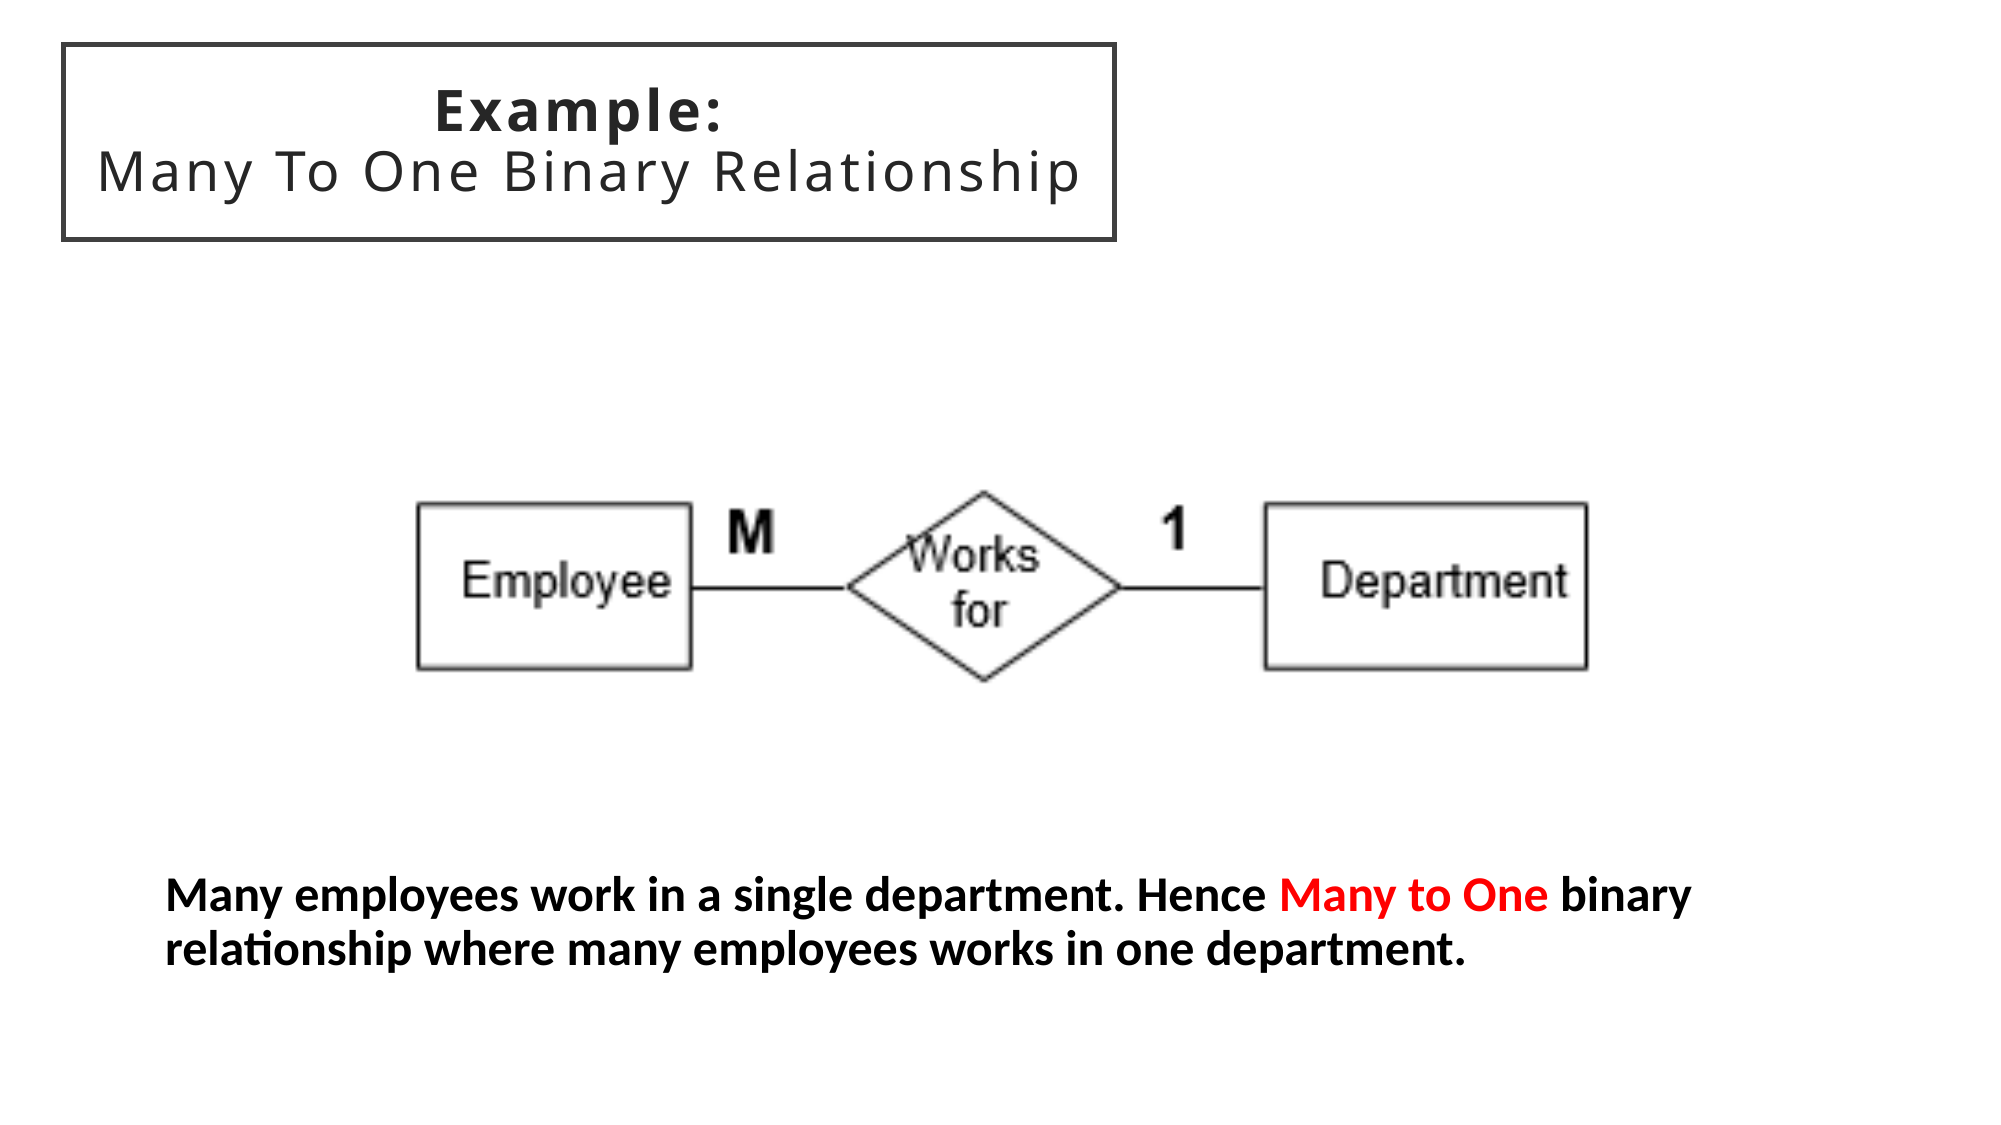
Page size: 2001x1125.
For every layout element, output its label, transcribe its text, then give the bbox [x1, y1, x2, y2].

text_box Example: Many To One Binary Relationship [63, 44, 1115, 240]
picture [302, 434, 1635, 717]
list Many employees work in a single department. Hence Many to One binary relationship where many employees works in one department. [150, 860, 1874, 962]
